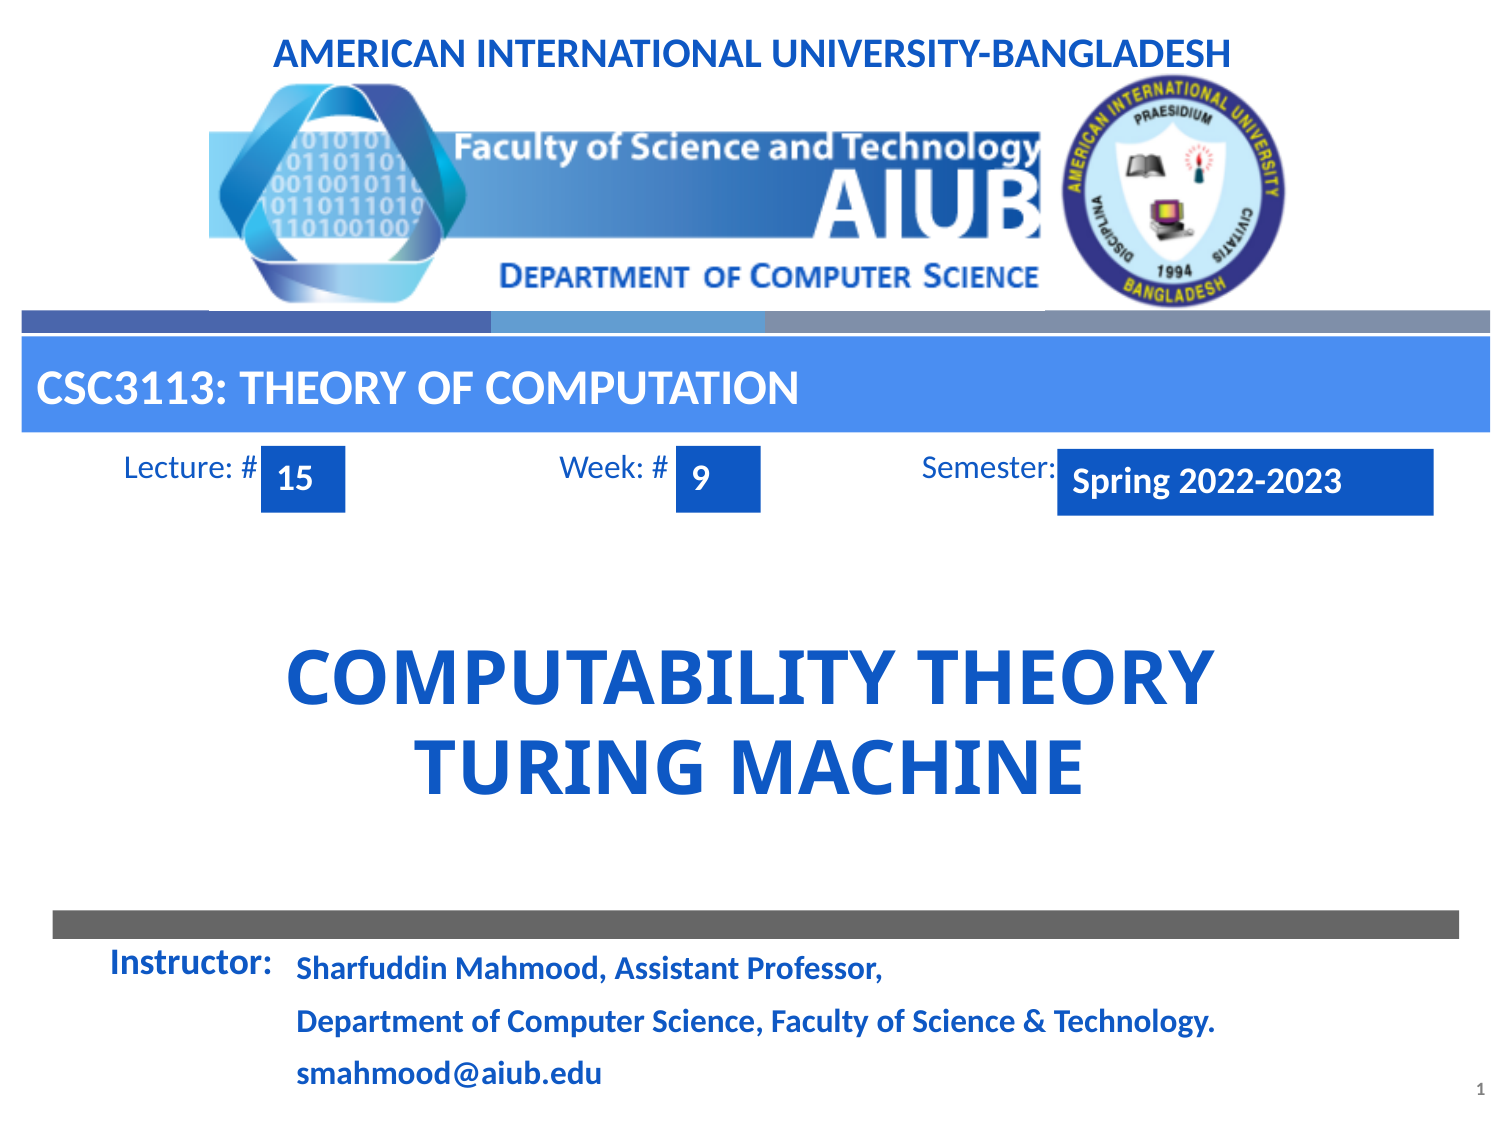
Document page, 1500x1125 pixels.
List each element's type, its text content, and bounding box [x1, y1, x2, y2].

list CSC3113: Theory of Computation [21, 336, 1491, 433]
picture [209, 71, 1045, 311]
list Spring 2022-2023 [1057, 448, 1434, 516]
list 9 [676, 445, 761, 513]
title Computability Theory Turing Machine [123, 545, 1377, 895]
list Sharfuddin Mahmood, Assistant Professor, Department of Computer Science, Faculty of Science & Technology. smahmood@aiub.edu [281, 938, 1434, 1105]
picture [1057, 69, 1291, 314]
list 15 [261, 445, 346, 513]
